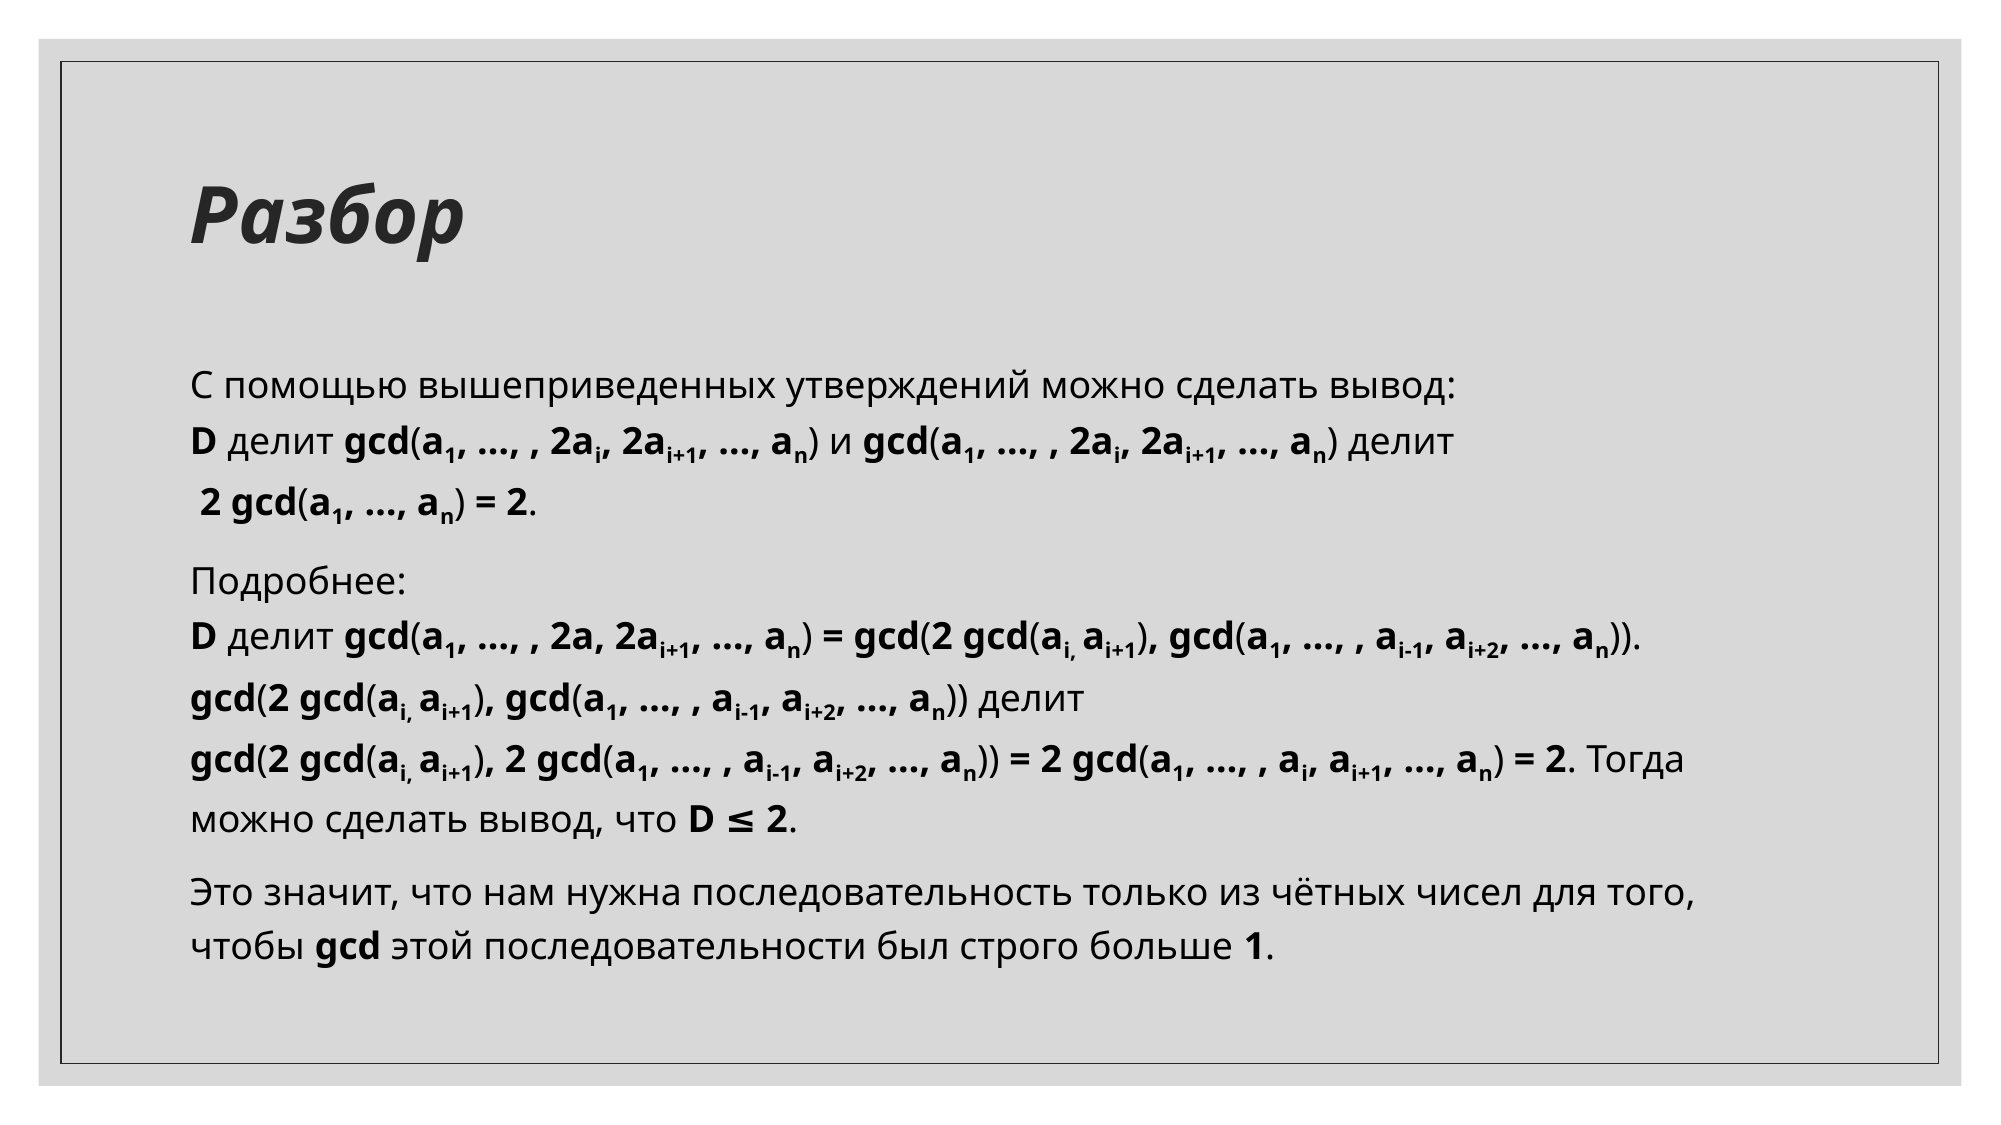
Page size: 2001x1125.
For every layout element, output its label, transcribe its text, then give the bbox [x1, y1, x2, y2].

title Разбор [174, 105, 1825, 331]
list С помощью вышеприведенных утверждений можно сделать вывод: D делит gcd(a1, …, , 2ai, 2ai+1, …, an) и gcd(a1, …, , 2ai, 2ai+1, …, an) делит 2 gcd(a1, …, an) = 2. Подробнее: D делит gcd(a1, …, , 2a, 2ai+1, …, an) = gcd(2 gcd(ai, ai+1), gcd(a1, …, , ai-1, ai+2, …, an)). gcd(2 gcd(ai, ai+1), gcd(a1, …, , ai-1, ai+2, …, an)) делит gcd(2 gcd(ai, ai+1), 2 gcd(a1, …, , ai-1, ai+2, …, an)) = 2 gcd(a1, …, , ai, ai+1, …, an) = 2. Тогда можно сделать вывод, что D ≤ 2. Это значит, что нам нужна последовательность только из чётных чисел для того, чтобы gcd этой последовательности был строго больше 1. [174, 345, 1825, 975]
